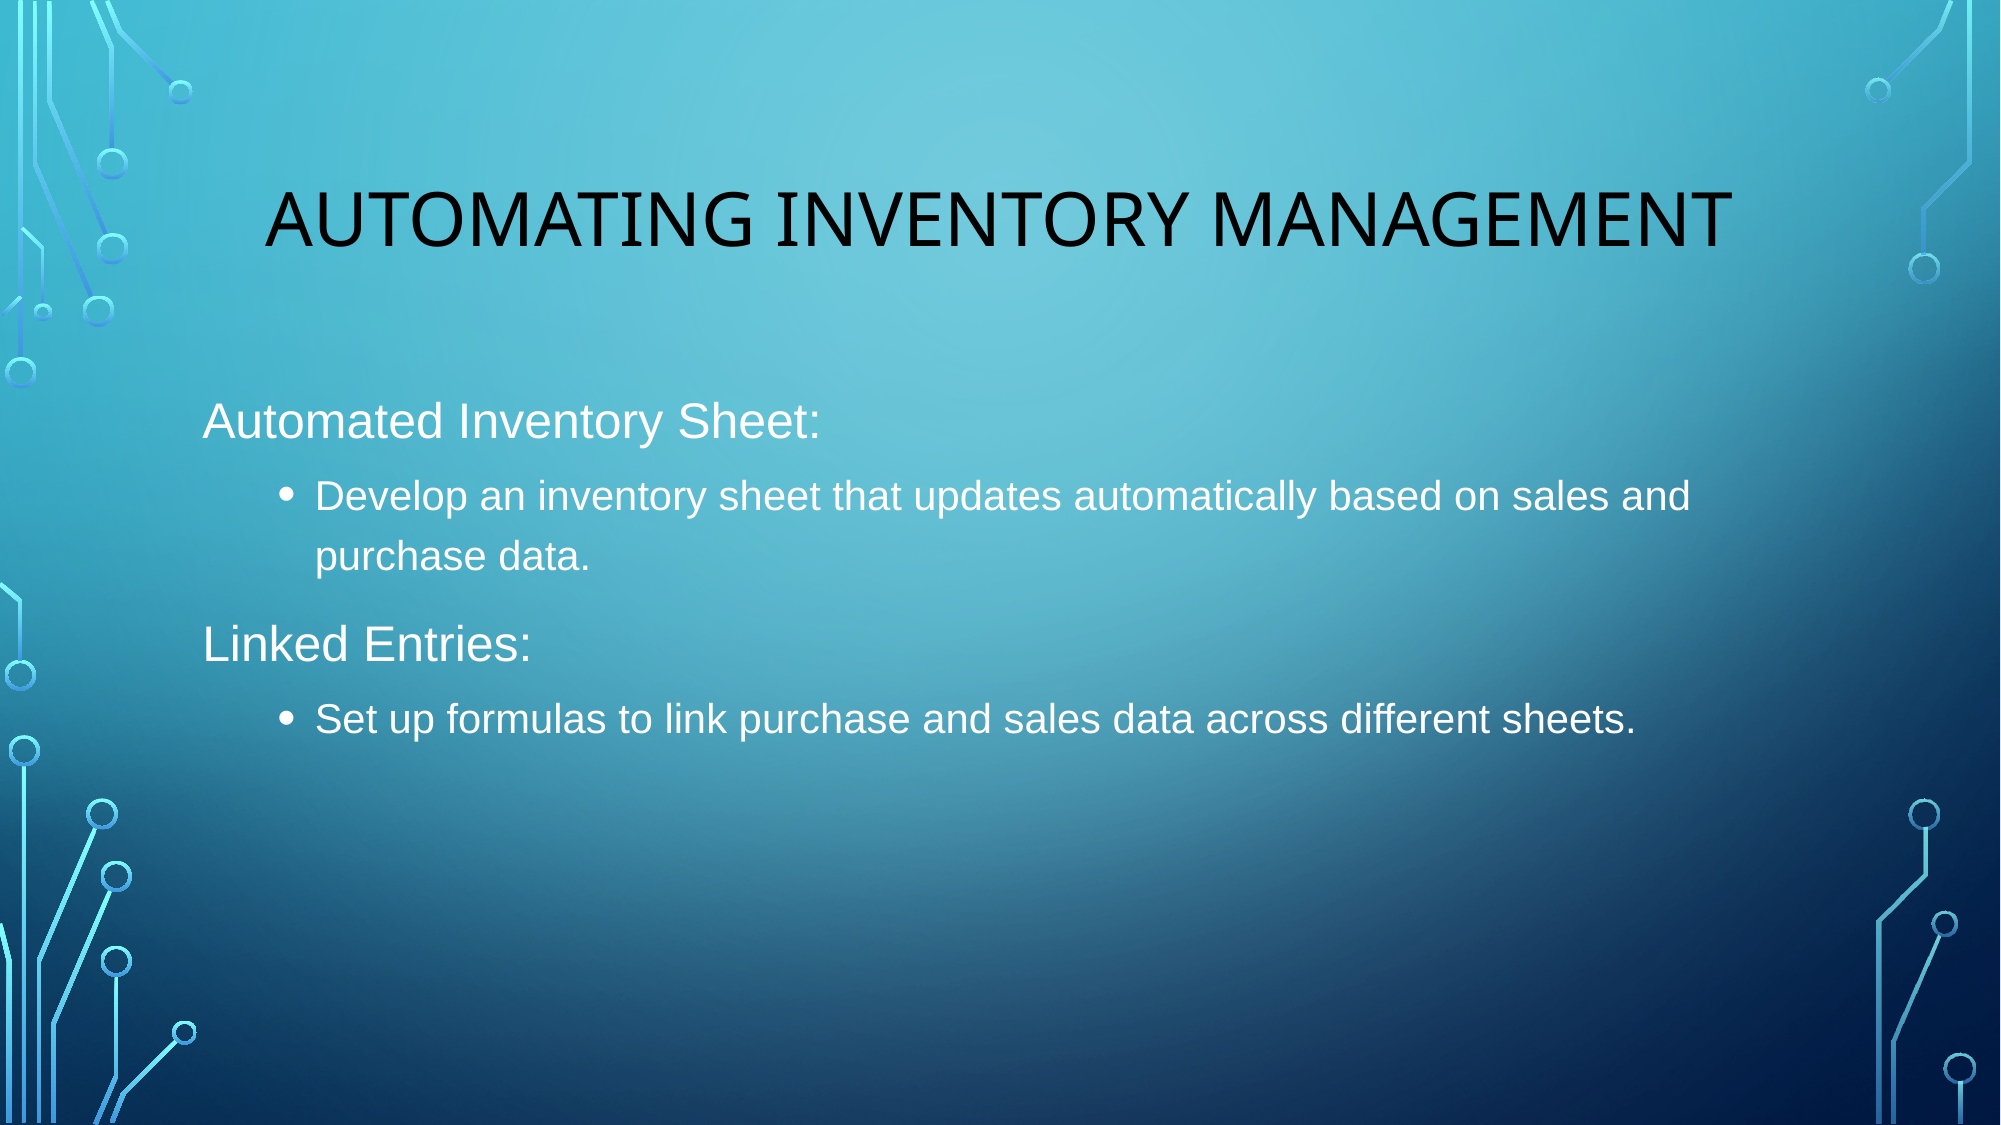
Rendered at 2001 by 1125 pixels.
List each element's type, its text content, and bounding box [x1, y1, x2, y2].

list Automated Inventory Sheet: Develop an inventory sheet that updates automatically based on sales and purchase data. Linked Entries: Set up formulas to link purchase and sales data across different sheets. [187, 369, 1813, 950]
title Automating Inventory Management [187, 101, 1813, 344]
